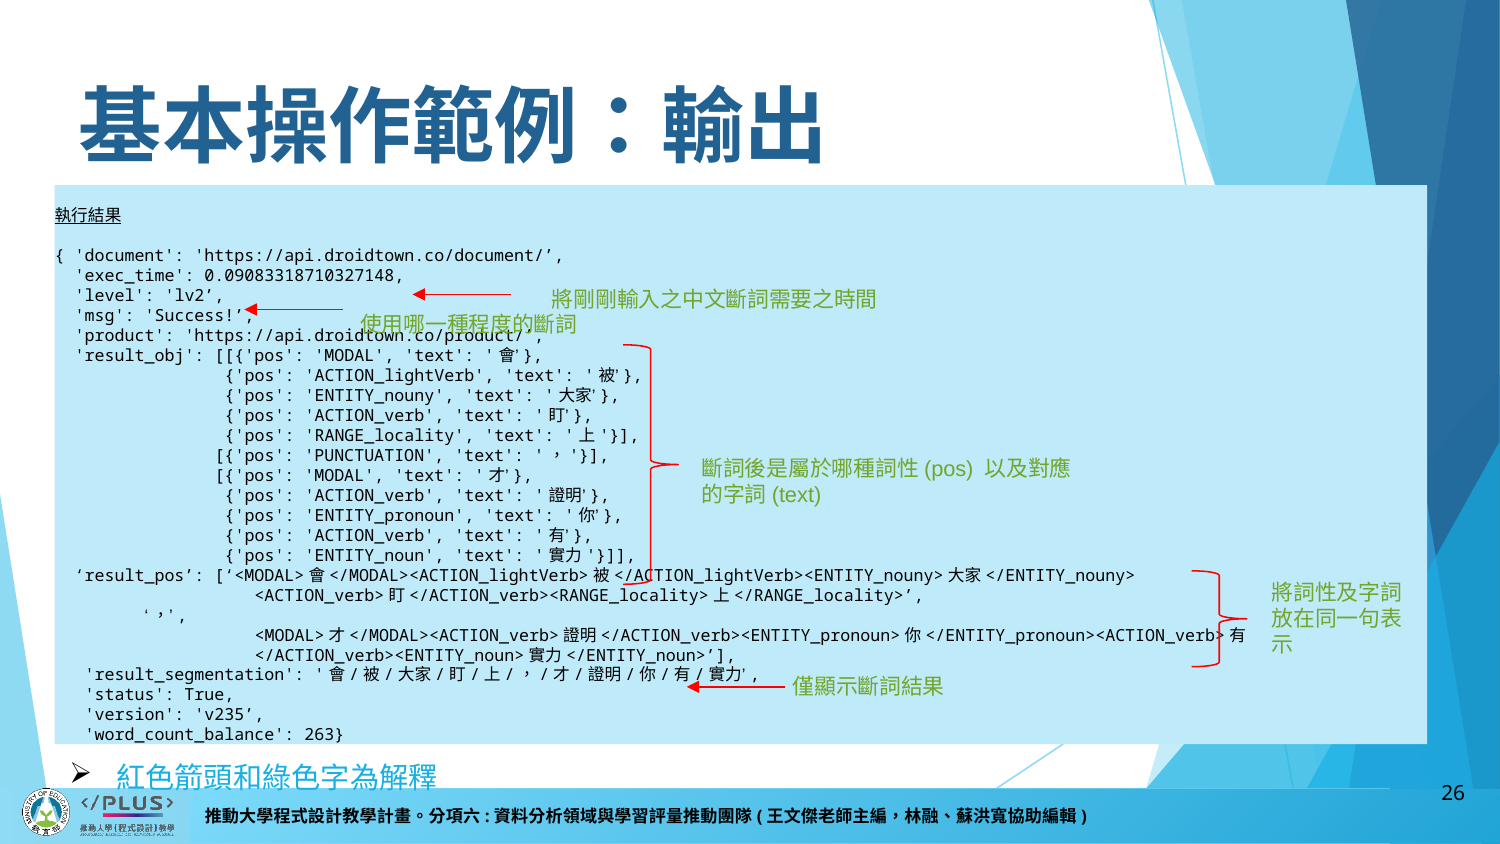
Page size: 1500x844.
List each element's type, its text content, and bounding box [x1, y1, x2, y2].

text_box 僅顯示斷詞結果 [777, 665, 1183, 707]
picture [22, 788, 70, 836]
picture [80, 802, 174, 836]
text_box 執行結果 { 'document': 'https://api.droidtown.co/document/’, 'exec_time': 0.09083318710327148, 'level': 'lv2’, 'msg': 'Success!’, 'product': 'https://api.droidtown.co/product/’, 'result_obj': [[{'pos': 'MODAL', 'text': '會’}, {'pos': 'ACTION_lightVerb', 'text': '被’}, {'pos': 'ENTITY_nouny', 'text': '大家’}, {'pos': 'ACTION_verb', 'text': '盯’}, {'pos': 'RANGE_locality', 'text': '上'}], [{'pos': 'PUNCTUATION', 'text': '，'}], [{'pos': 'MODAL', 'text': '才’}, {'pos': 'ACTION_verb', 'text': '證明’}, {'pos': 'ENTITY_pronoun', 'text': '你’}, {'pos': 'ACTION_verb', 'text': '有’}, {'pos': 'ENTITY_noun', 'text': '實力'}]], ‘result_pos’: [‘<MODAL>會</MODAL><ACTION_lightVerb>被</ACTION_lightVerb><ENTITY_nouny>大家</ENTITY_nouny> <ACTION_verb>盯</ACTION_verb><RANGE_locality>上</RANGE_locality>’, ‘，’, <MODAL>才</MODAL><ACTION_verb>證明</ACTION_verb><ENTITY_pronoun>你</ENTITY_pronoun><ACTION_verb>有 </ACTION_verb><ENTITY_noun>實力</ENTITY_noun>’], 'result_segmentation': '會/被/大家/盯/上/，/才/證明/你/有/實力’, 'status': True, 'version': 'v235’, 'word_count_balance': 263} [54, 185, 1428, 745]
text_box [1191, 570, 1248, 668]
slide_number 26 [1389, 761, 1480, 826]
text_box 將詞性及字詞放在同一句表示 [1256, 570, 1418, 665]
text_box 紅色箭頭和綠色字為解釋 [54, 751, 697, 802]
text_box 將剛剛輸入之中文斷詞需要之時間 [537, 278, 942, 320]
text_box 使用哪一種程度的斷詞 [345, 303, 750, 345]
text_box [623, 343, 680, 586]
title 基本操作範例：輸出 [63, 75, 1437, 188]
text_box 斷詞後是屬於哪種詞性(pos) 以及對應的字詞(text) [686, 447, 1092, 515]
